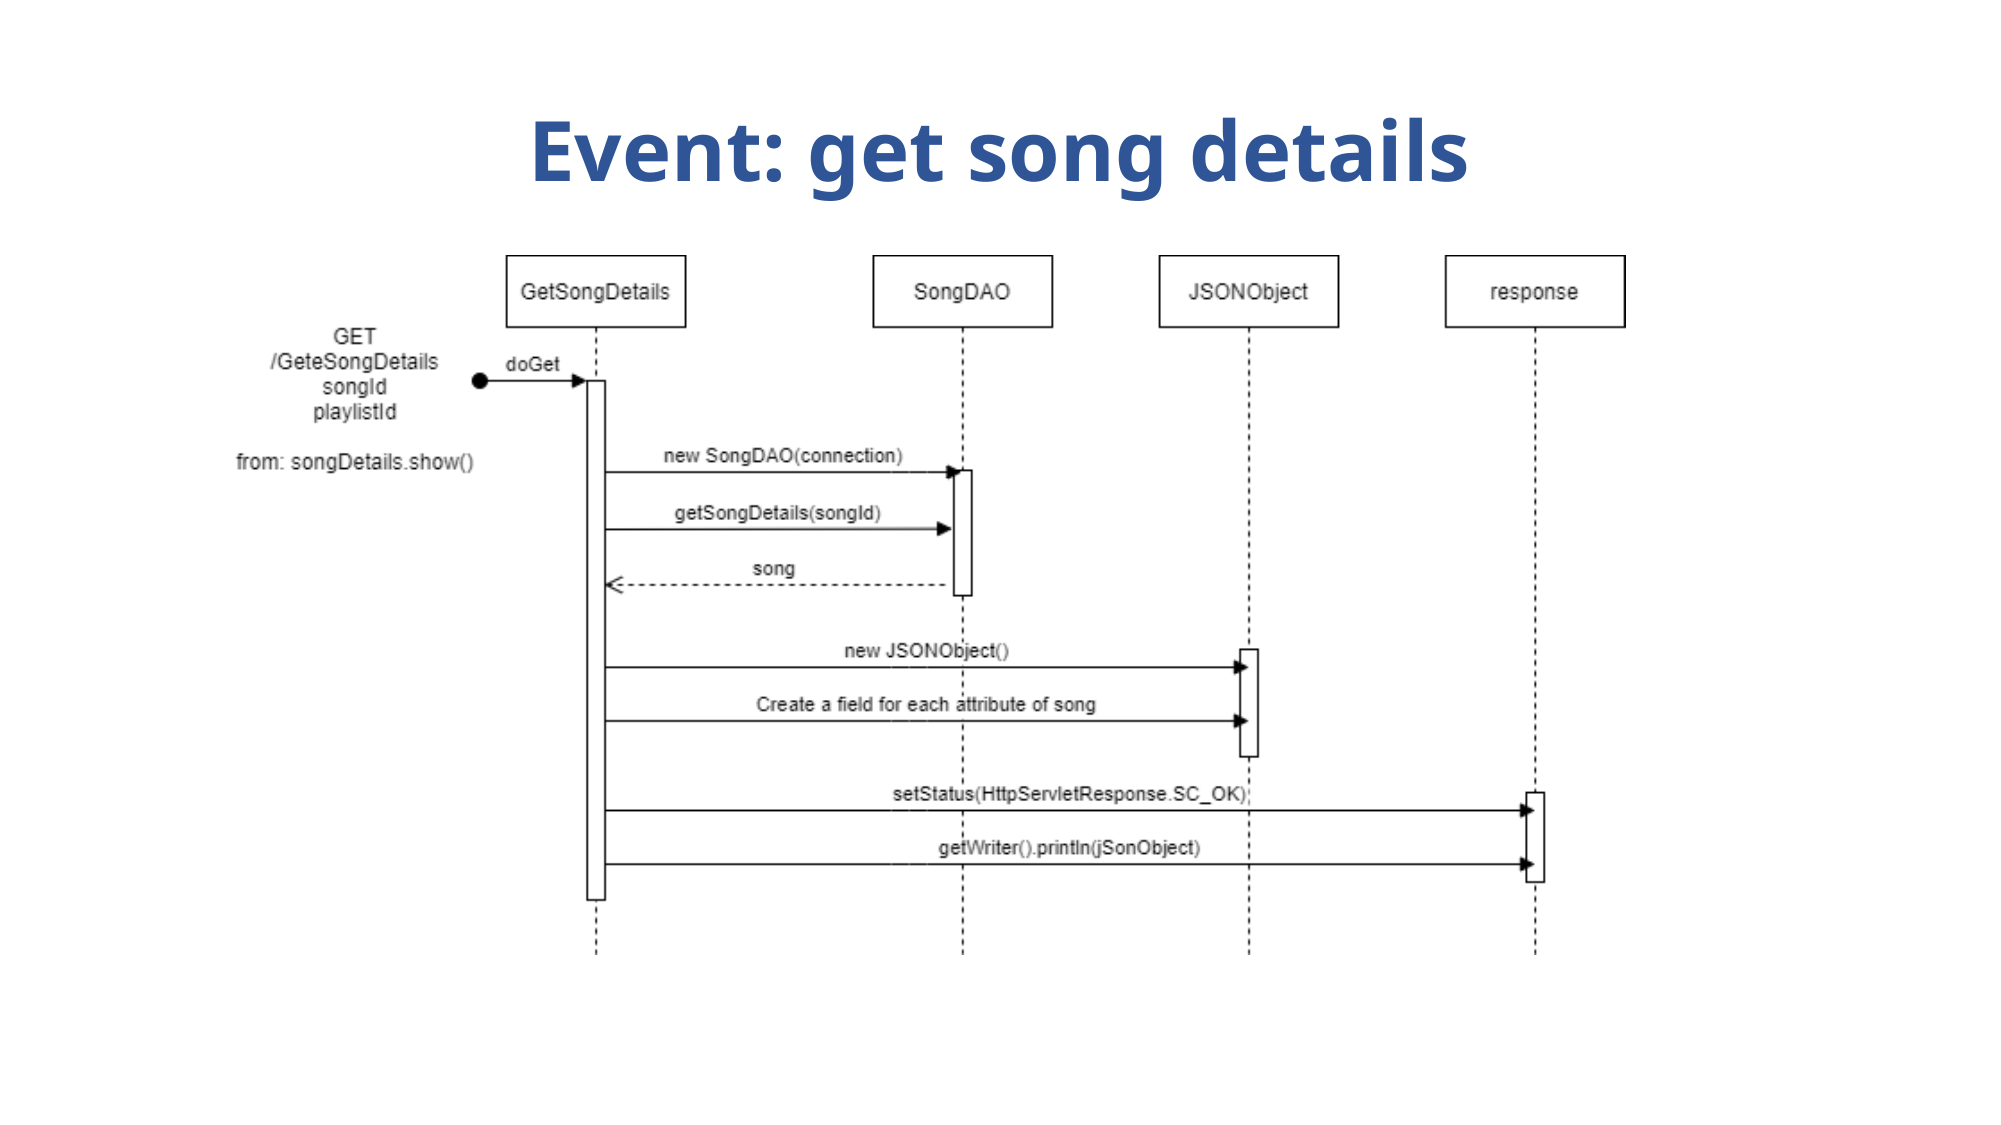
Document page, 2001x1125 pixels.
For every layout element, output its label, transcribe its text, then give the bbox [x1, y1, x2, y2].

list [220, 255, 1626, 955]
title Event: get song details [137, 45, 1863, 263]
